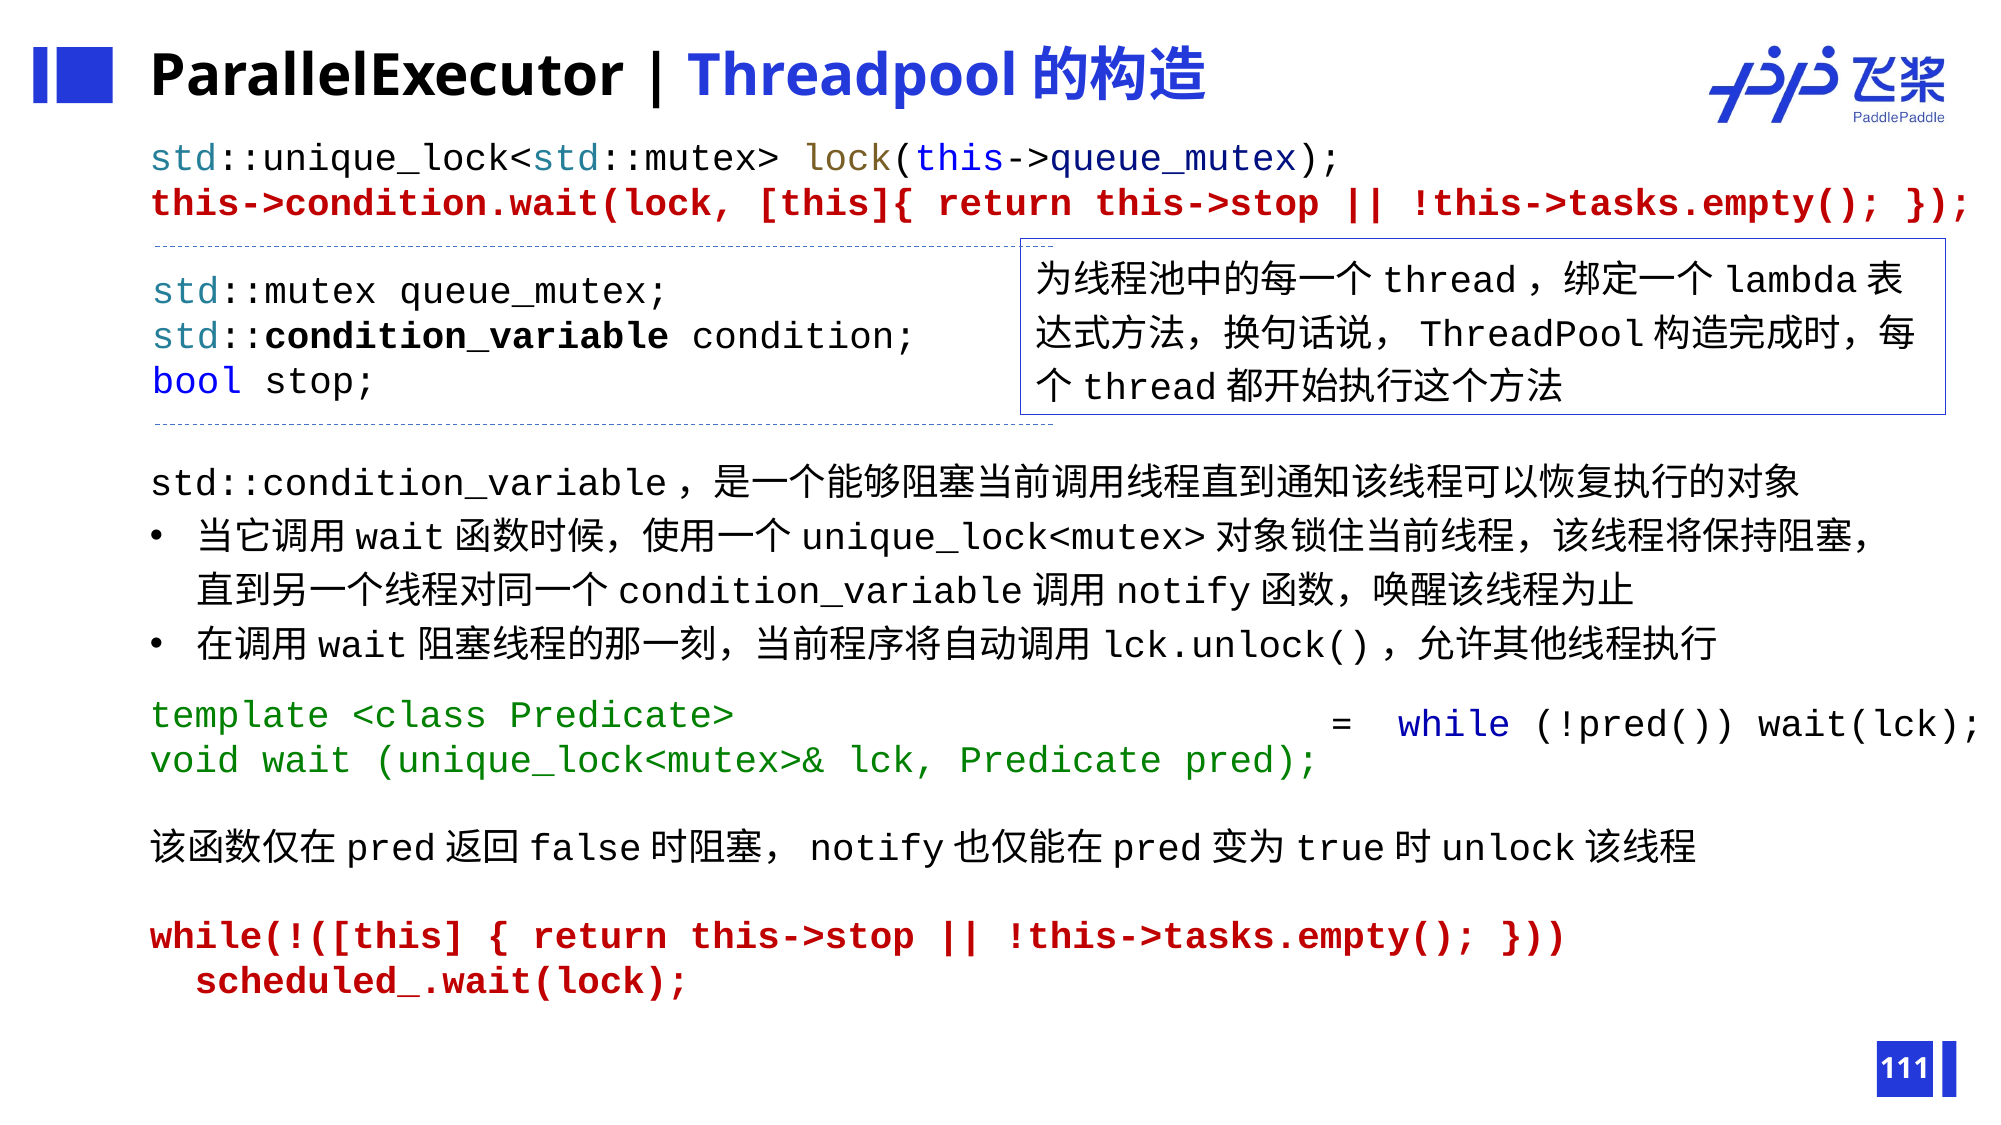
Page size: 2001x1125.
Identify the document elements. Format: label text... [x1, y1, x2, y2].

text_box template <class Predicate> void wait (unique_lock<mutex>& lck, Predicate pred); [134, 683, 2000, 788]
text_box 该函数仅在pred返回false时阻塞，notify也仅能在pred变为true时unlock该线程 [134, 806, 1907, 876]
text_box = [1316, 692, 1395, 752]
text_box 为线程池中的每一个thread，绑定一个lambda表达式方法，换句话说，ThreadPool构造完成时，每个thread都开始执行这个方法 [1020, 238, 1946, 415]
text_box while(!([this] { return this->stop || !this->tasks.empty(); })) scheduled_.wait(lock); [134, 903, 1977, 1009]
picture [1695, 27, 1961, 125]
text_box std::mutex queue_mutex; std::condition_variable condition; bool stop; [137, 258, 932, 409]
slide_number 111 [1864, 1039, 1946, 1099]
text_box while (!pred()) wait(lck); [1383, 691, 1999, 751]
text_box std::unique_lock<std::mutex> lock(this->queue_mutex); this->condition.wait(lock, [this]{ return this->stop || !this->tasks.empty(); }); [134, 125, 2000, 231]
text_box ParallelExecutor | Threadpool的构造 [134, 29, 1645, 115]
text_box std::condition_variable，是一个能够阻塞当前调用线程直到通知该线程可以恢复执行的对象 当它调用wait函数时候，使用一个unique_lock<mutex>对象锁住当前线程，该线程将保持阻塞，直到另一个线程对同一个condition_variable调用notify函数，唤醒该线程为止 在调用wait阻塞线程的那一刻，当前程序将自动调用lck.unlock()，允许其他线程执行 [134, 441, 1907, 673]
